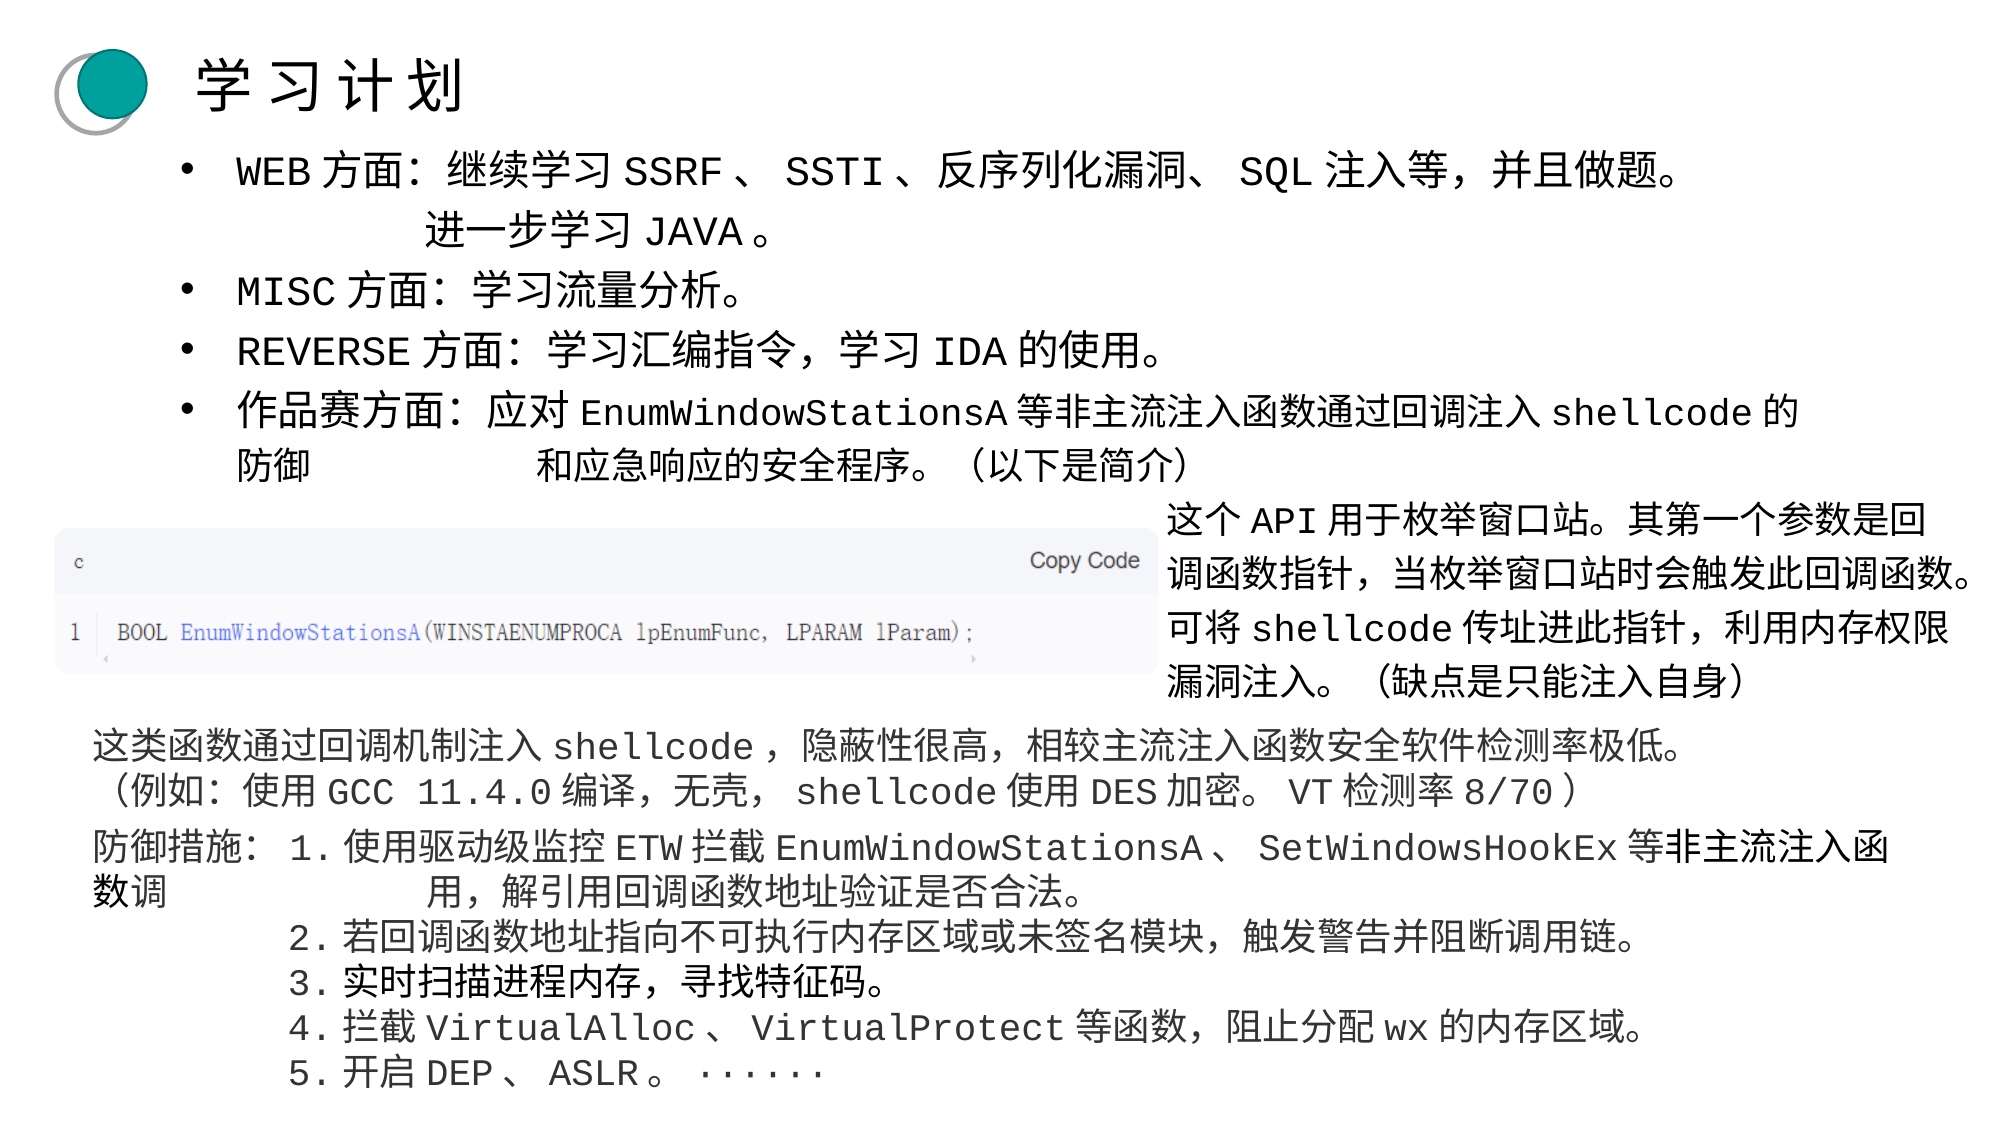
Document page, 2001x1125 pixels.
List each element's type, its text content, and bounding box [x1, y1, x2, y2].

text_box 防御措施：1.使用驱动级监控ETW拦截EnumWindowStationsA、SetWindowsHookEx等非主流注入函数调 用，解引用回调函数地址验证是否合法‌。 2.若回调函数地址指向不可执行内存区域或未签名模块，触发警告并阻断调用链‌。 3.实时扫描进程内存，寻找特征码。 4.拦截VirtualAlloc、VirtualProtect等函数，阻止分配wx的内存区域‌。 5.开启DEP、ASLR。······ [78, 815, 1939, 1101]
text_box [56, 49, 147, 134]
text_box 这个API用于枚举窗口站。其第一个参数是回调函数指针，当枚举窗口站时会触发此回调函数。可将shellcode传址进此指针，利用内存权限漏洞注入‌。（缺点是只能注入自身） [1166, 487, 1955, 714]
text_box WEB方面：继续学习SSRF、SSTI、反序列化漏洞、SQL注入等，并且做题。 进一步学习JAVA。 MISC方面：学习流量分析。 REVERSE方面：学习汇编指令，学习IDA的使用。 作品赛方面：应对EnumWindowStationsA等非主流注入函数通过回调注入shellcode的防御 和应急响应的安全程序。（以下是简介） [179, 133, 1835, 488]
text_box 这类函数通过回调机制注入shellcode，隐蔽性很高，相较主流注入函数安全软件检测率极低。 （例如：使用GCC 11.4.0编译，无壳，shellcode使用DES加密。VT检测率8/70）‌ [78, 714, 1891, 815]
picture [42, 514, 1165, 687]
text_box 学习计划 [179, 41, 604, 126]
